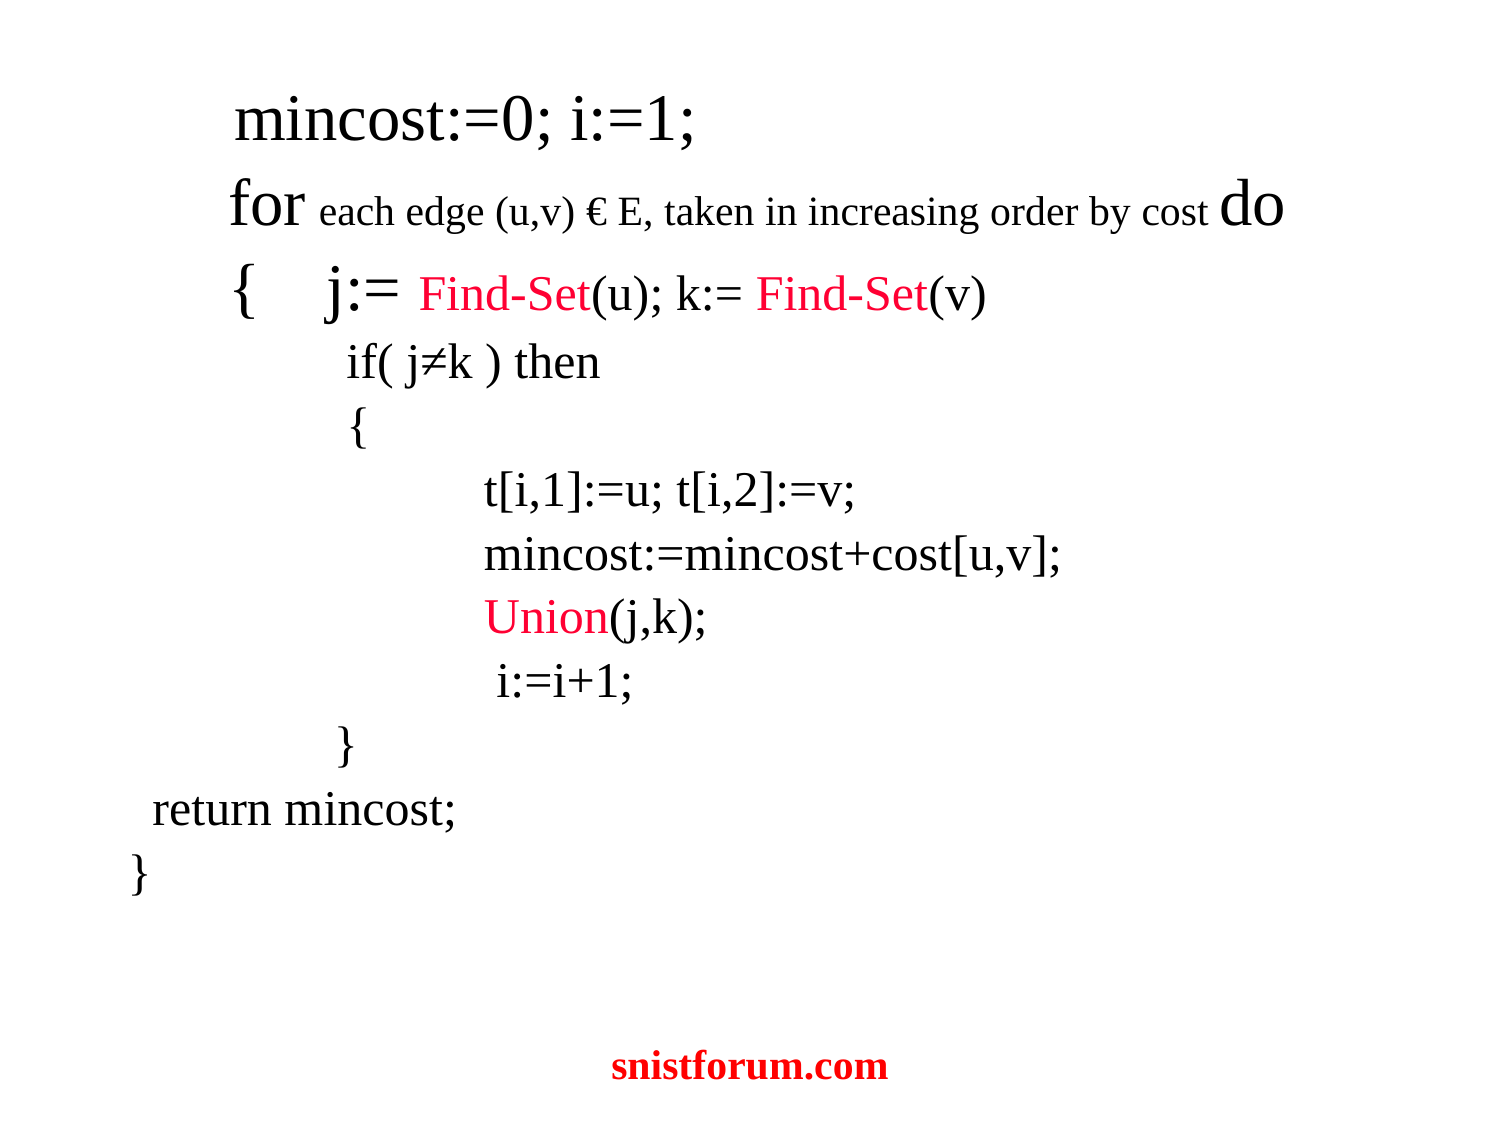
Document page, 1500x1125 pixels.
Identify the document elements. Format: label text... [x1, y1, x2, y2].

list mincost:=0; i:=1; for each edge (u,v) € E, taken in increasing order by cost do { j:= Find-Set(u); k:= Find-Set(v) if( j≠k ) then { t[i,1]:=u; t[i,2]:=v; mincost:=mincost+cost[u,v]; Union(j,k); i:=i+1; } return mincost; } [112, 74, 1388, 1001]
footer snistforum.com [512, 1024, 988, 1101]
